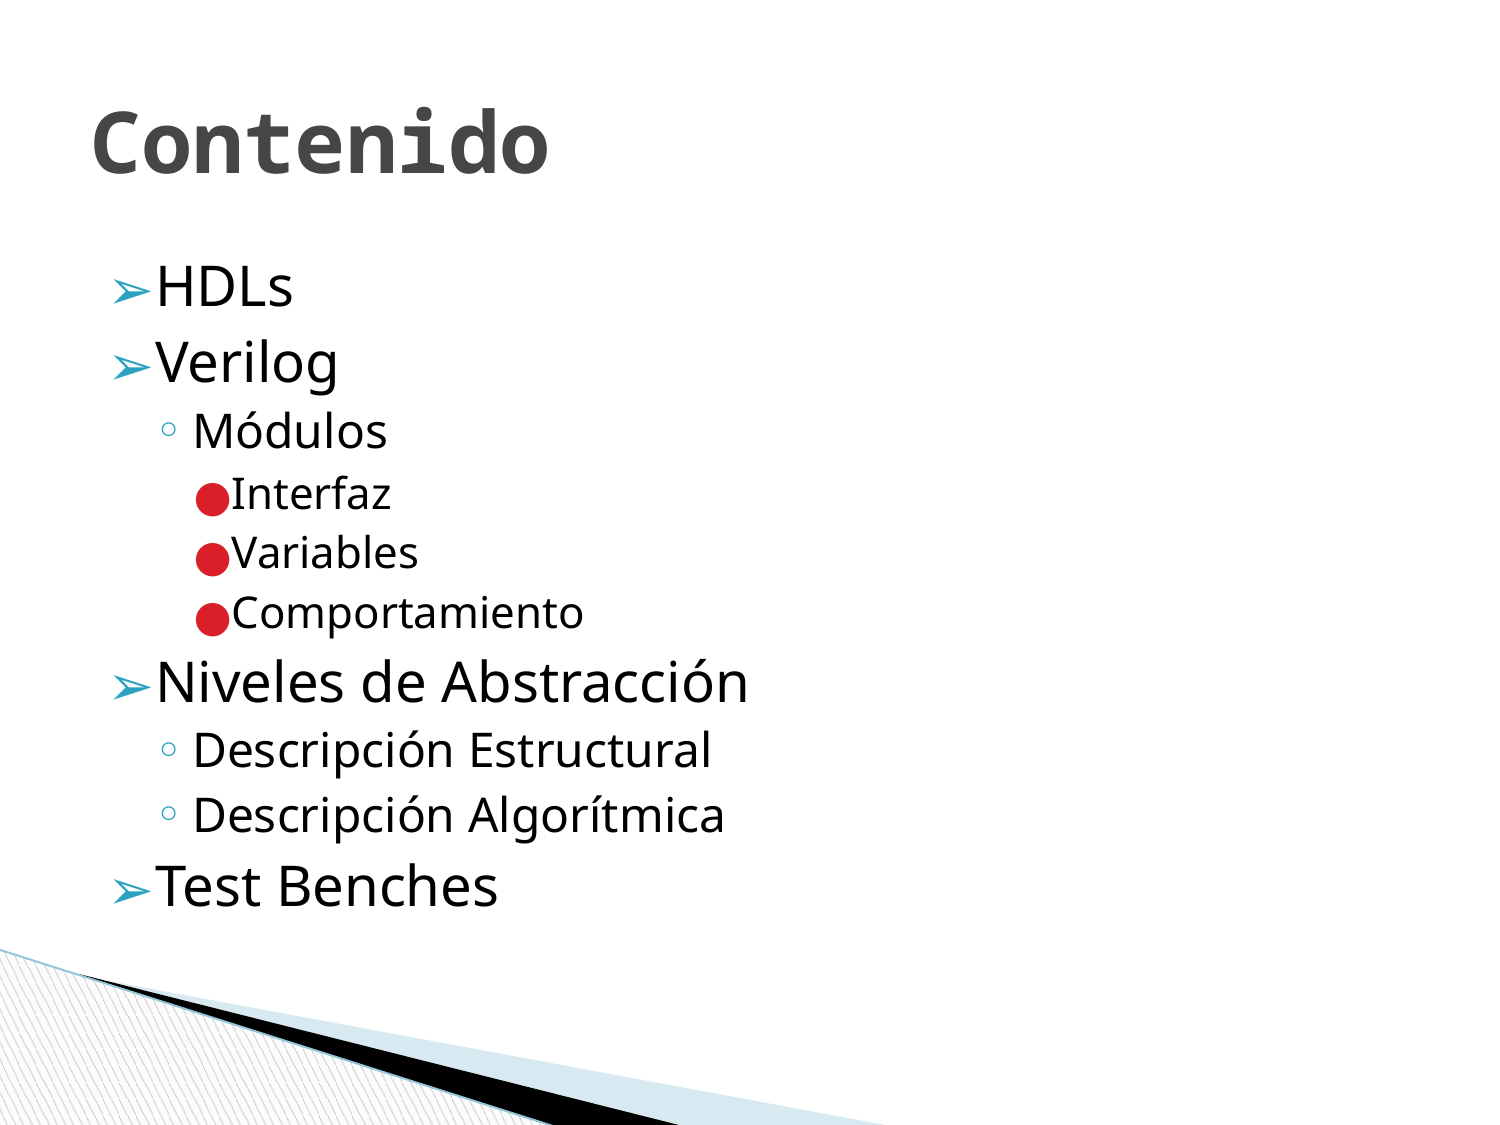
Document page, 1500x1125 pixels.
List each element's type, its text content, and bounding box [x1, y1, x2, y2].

title Contenido [75, 45, 1425, 233]
list HDLs Verilog Módulos Interfaz Variables Comportamiento Niveles de Abstracción Descripción Estructural Descripción Algorítmica Test Benches [75, 243, 1425, 986]
